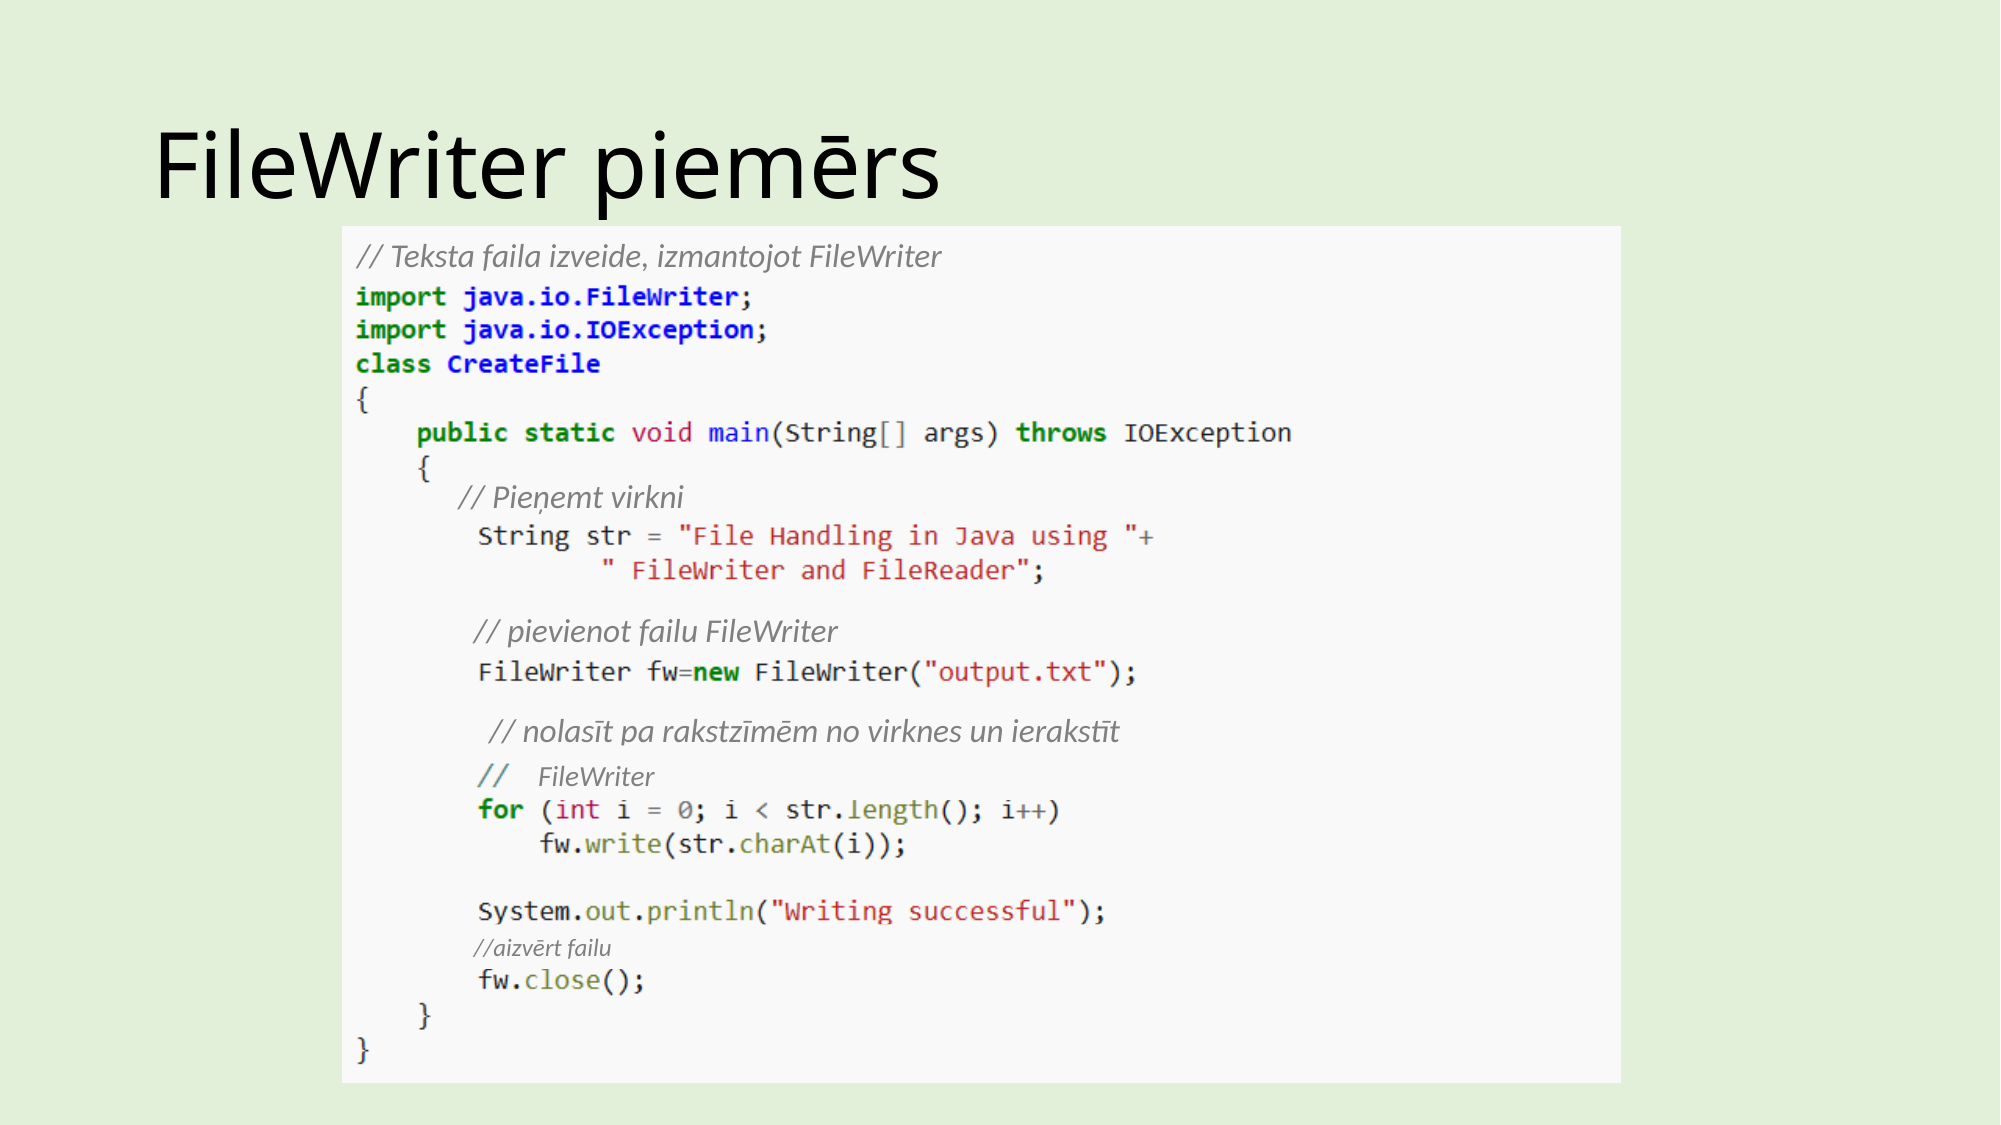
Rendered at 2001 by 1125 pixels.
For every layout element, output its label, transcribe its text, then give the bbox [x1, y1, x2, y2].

picture [342, 226, 1621, 1083]
title FileWriter piemērs [137, 59, 1863, 278]
